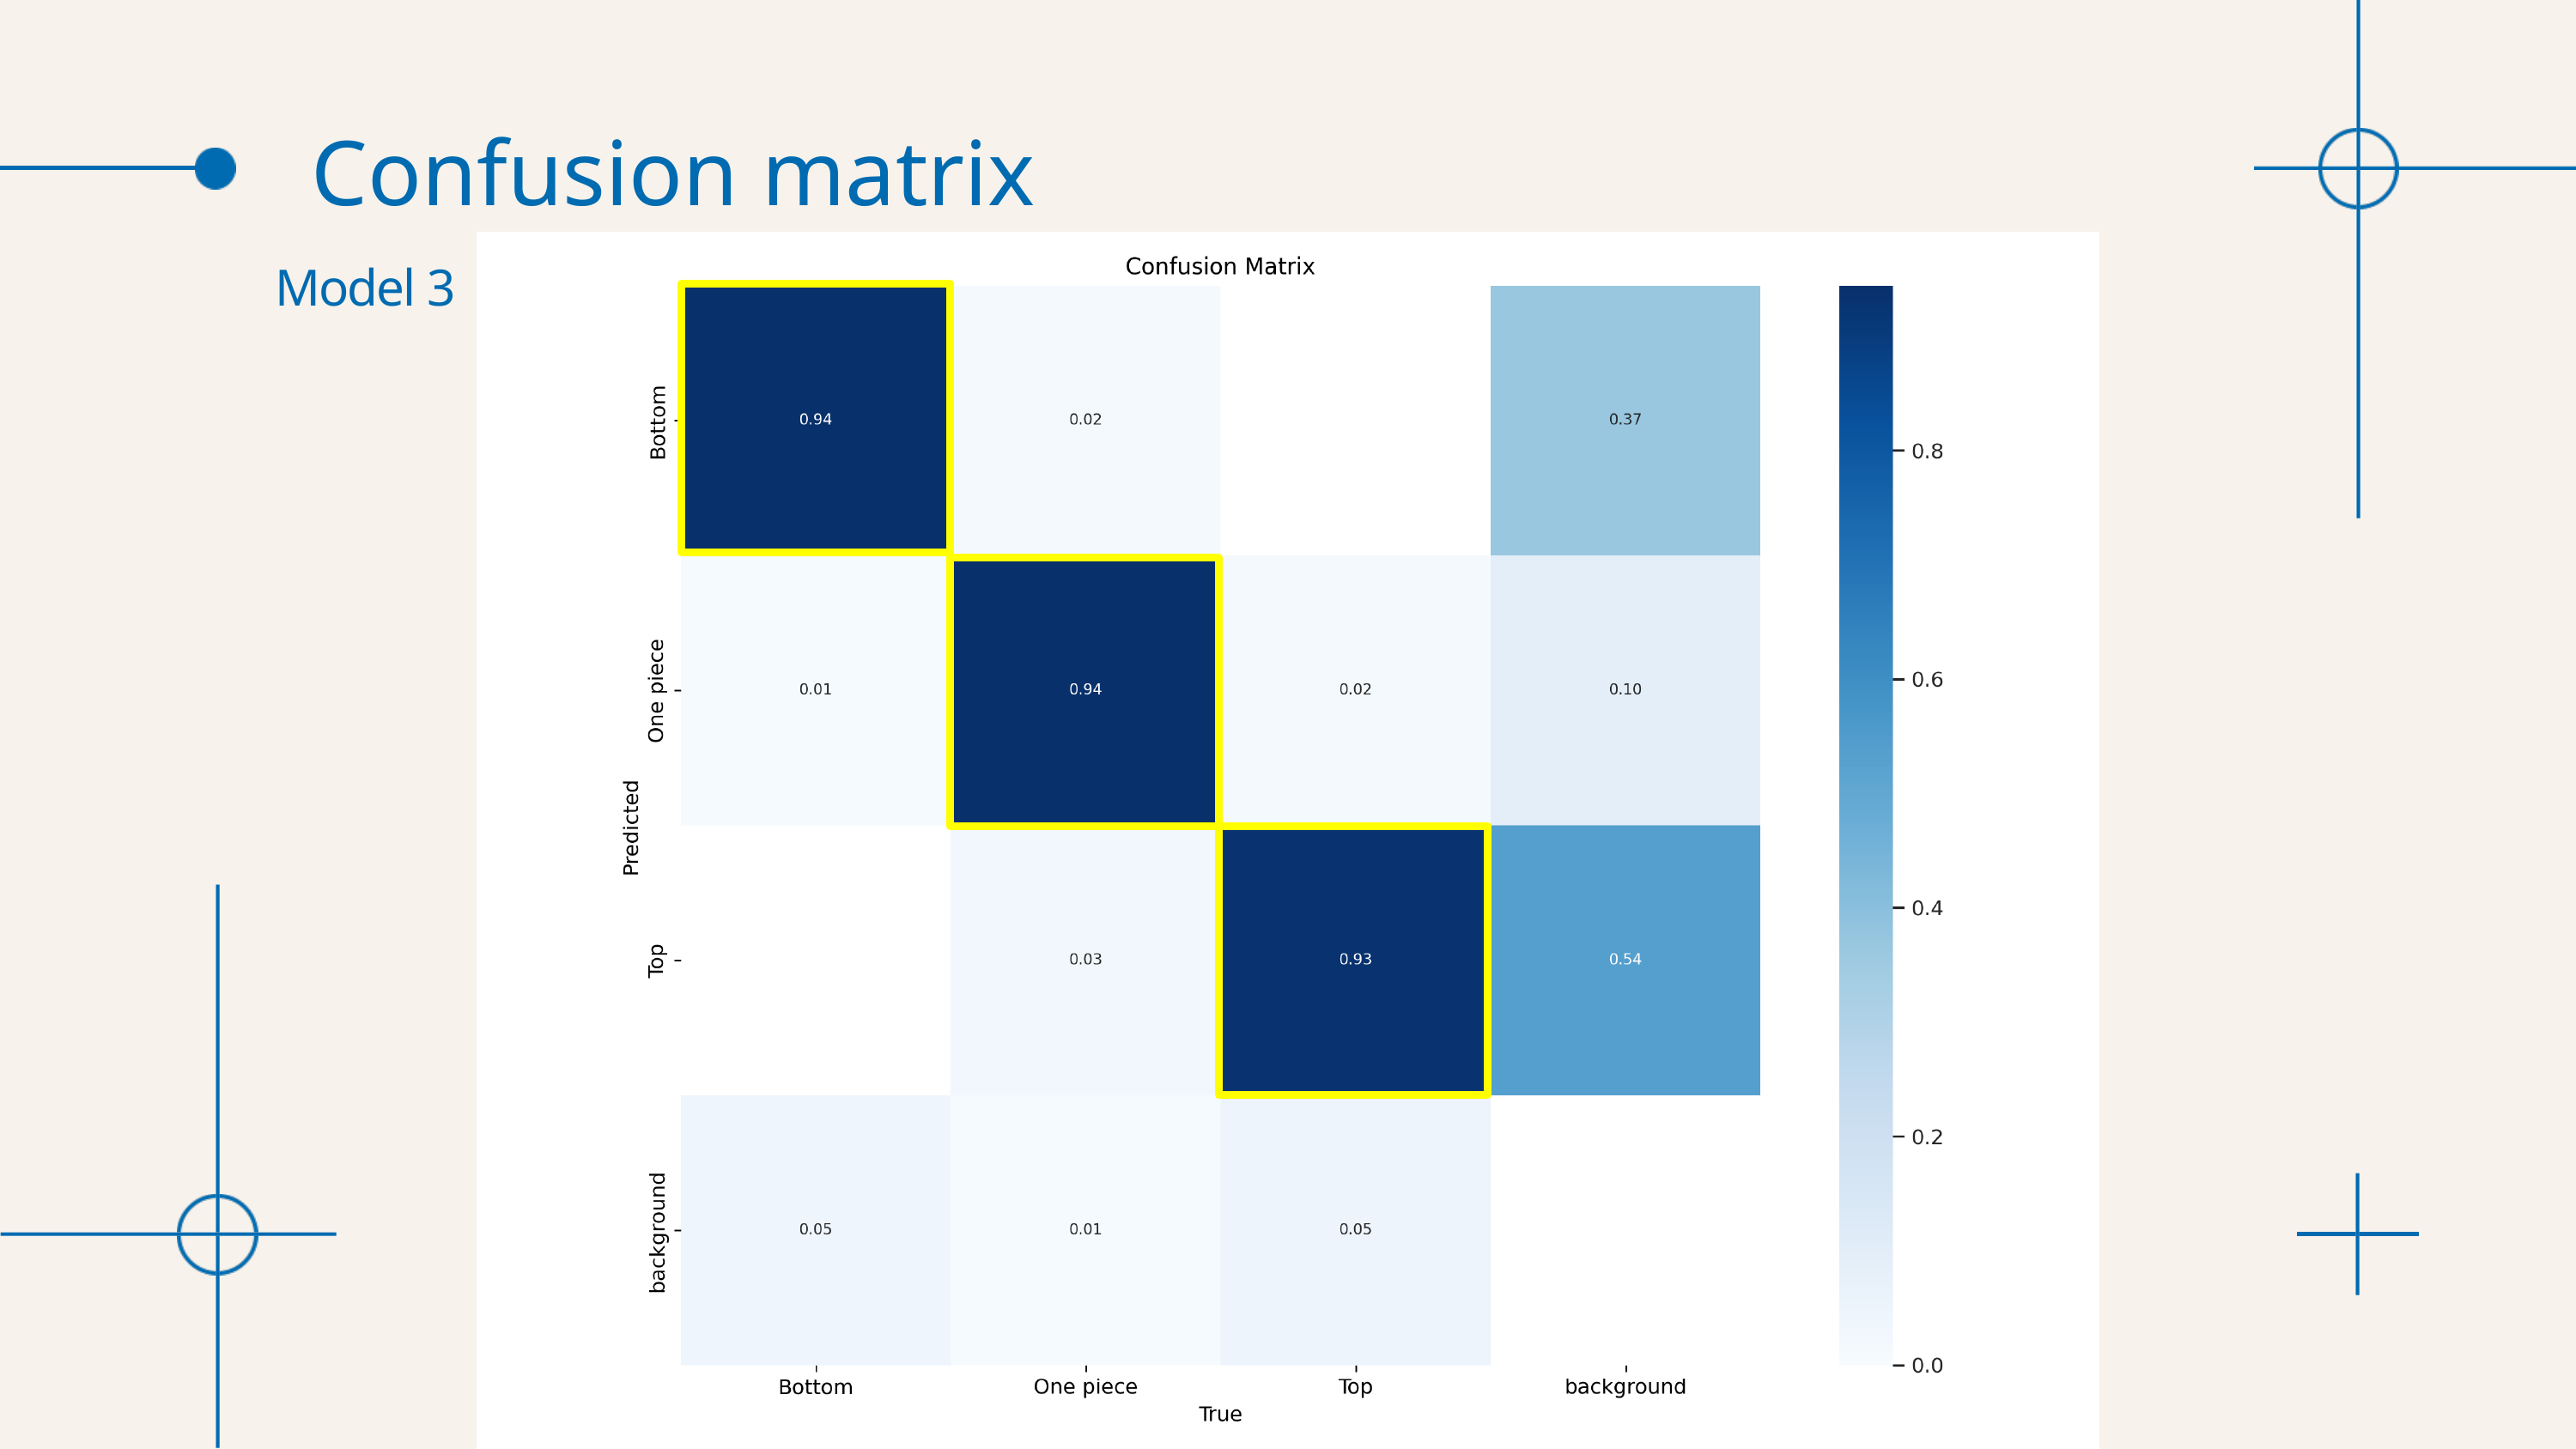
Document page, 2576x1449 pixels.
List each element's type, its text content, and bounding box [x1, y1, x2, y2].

text_box Model 3 [275, 235, 472, 306]
text_box Confusion matrix [311, 103, 1777, 229]
picture [0, 148, 237, 191]
picture [2296, 1173, 2419, 1294]
picture [0, 0, 2576, 1449]
